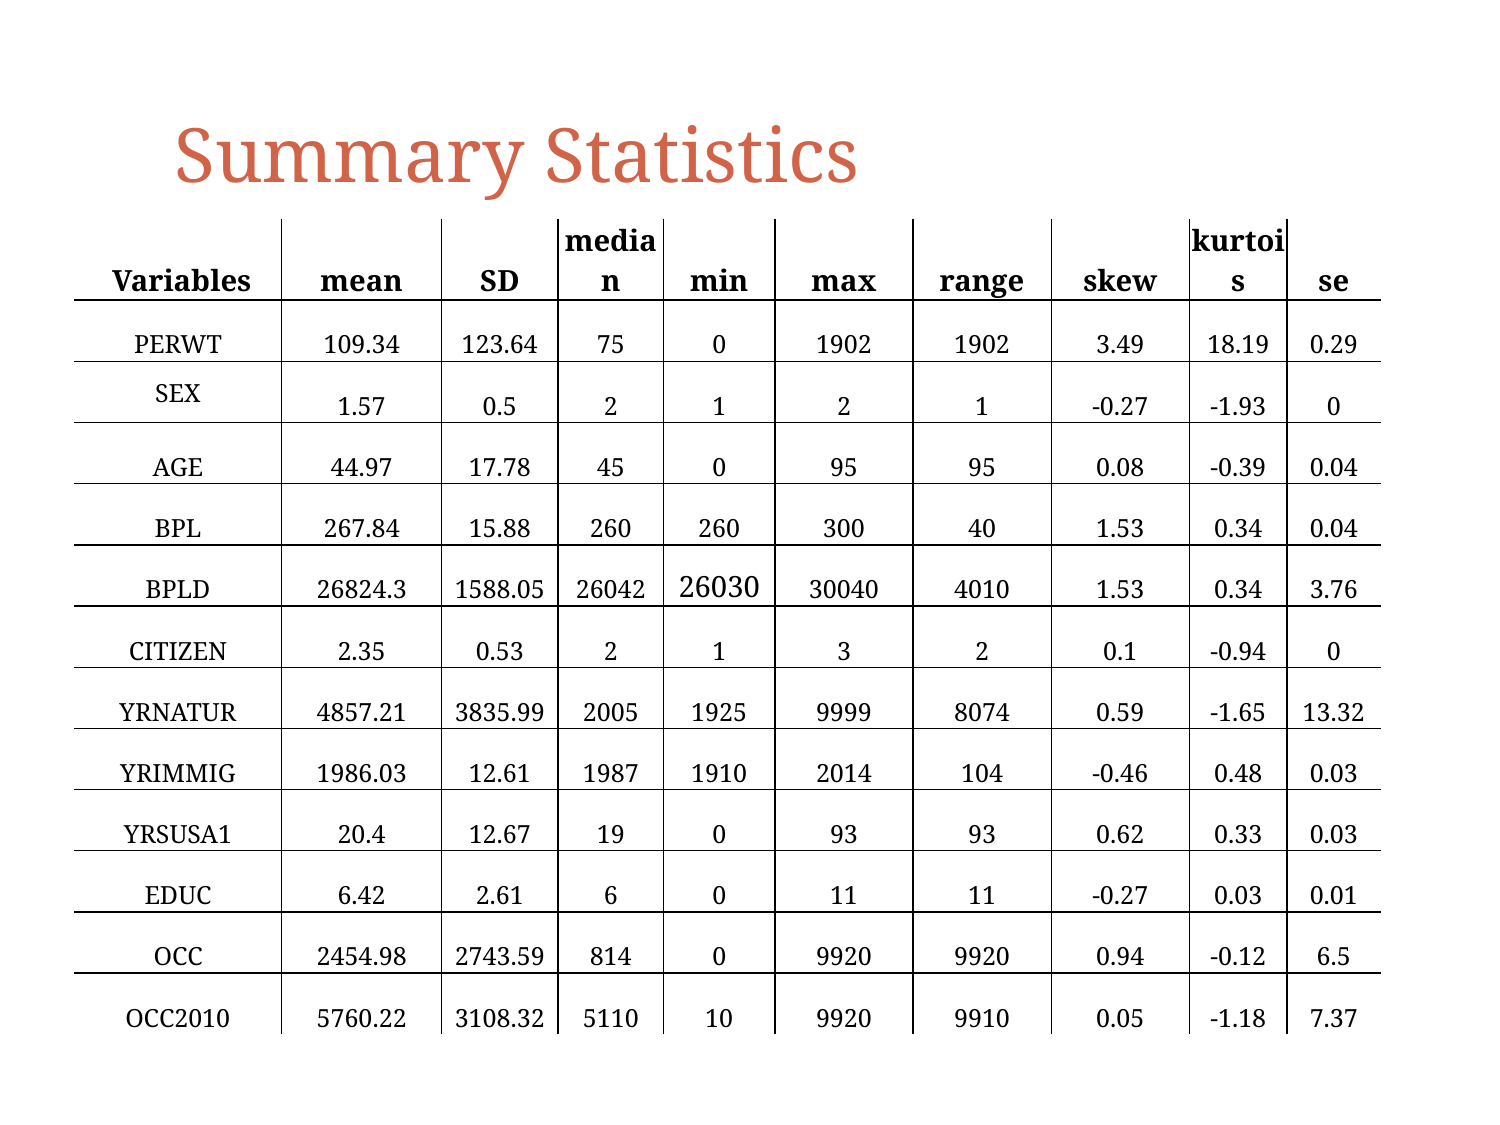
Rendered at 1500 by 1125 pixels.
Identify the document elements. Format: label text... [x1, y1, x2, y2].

table_cell CITIZEN [74, 607, 281, 667]
table_cell 12.61 [442, 729, 557, 789]
table_cell 0 [1288, 607, 1381, 667]
table_cell 26824.3 [282, 546, 441, 605]
table_cell 1987 [559, 729, 663, 789]
table_cell 18.19 [1190, 301, 1286, 361]
table_cell 13.32 [1288, 668, 1381, 728]
table_cell 7.37 [1288, 974, 1381, 1034]
table_cell 45 [559, 423, 663, 483]
table_cell 2 [559, 607, 663, 667]
table_cell 5760.22 [282, 974, 441, 1034]
table_header skew [1052, 219, 1189, 299]
table_cell 0.48 [1190, 729, 1286, 789]
table_cell 11 [914, 851, 1051, 911]
table_cell 75 [559, 301, 663, 361]
table_cell 0.03 [1288, 729, 1381, 789]
table_cell 0.04 [1288, 484, 1381, 544]
table_cell -0.46 [1052, 729, 1189, 789]
table_cell 0 [664, 423, 774, 483]
table_cell 26030 [664, 546, 774, 605]
table_cell 2743.59 [442, 913, 557, 972]
table_cell 4857.21 [282, 668, 441, 728]
table_cell 260 [559, 484, 663, 544]
table_cell 2454.98 [282, 913, 441, 972]
table_cell 0.29 [1288, 301, 1381, 361]
table_cell 814 [559, 913, 663, 972]
table_cell BPL [74, 484, 281, 544]
table_cell 0.05 [1052, 974, 1189, 1034]
table_cell 9999 [776, 668, 912, 728]
table_cell 0.94 [1052, 913, 1189, 972]
table_cell 0.62 [1052, 790, 1189, 850]
table_header max [776, 219, 912, 299]
table_cell 0.34 [1190, 484, 1286, 544]
table_cell 0 [664, 913, 774, 972]
table_cell 6 [559, 851, 663, 911]
table_cell 260 [664, 484, 774, 544]
table_cell 2 [559, 362, 663, 422]
table_cell PERWT [74, 301, 281, 361]
table_cell 0 [664, 790, 774, 850]
table_header Variables [74, 219, 281, 299]
table_cell 0 [664, 851, 774, 911]
table_cell 123.64 [442, 301, 557, 361]
table_cell 26042 [559, 546, 663, 605]
table_cell EDUC [74, 851, 281, 911]
table_cell 95 [776, 423, 912, 483]
table_cell 9910 [914, 974, 1051, 1034]
table_cell YRIMMIG [74, 729, 281, 789]
table_cell 15.88 [442, 484, 557, 544]
table_cell 1.53 [1052, 484, 1189, 544]
table_cell BPLD [74, 546, 281, 605]
table_cell 4010 [914, 546, 1051, 605]
table_cell 2.61 [442, 851, 557, 911]
table_cell OCC2010 [74, 974, 281, 1034]
table_cell 0.59 [1052, 668, 1189, 728]
table_cell 1902 [776, 301, 912, 361]
table_cell -0.94 [1190, 607, 1286, 667]
table_cell OCC [74, 913, 281, 972]
table_cell 0.01 [1288, 851, 1381, 911]
table_cell 0.08 [1052, 423, 1189, 483]
table_header se [1288, 219, 1381, 299]
table_cell -0.12 [1190, 913, 1286, 972]
table_cell 1910 [664, 729, 774, 789]
table_cell YRSUSA1 [74, 790, 281, 850]
table_cell 9920 [914, 913, 1051, 972]
table_cell 3108.32 [442, 974, 557, 1034]
table_header median [559, 219, 663, 299]
table_cell 9920 [776, 974, 912, 1034]
table_cell 104 [914, 729, 1051, 789]
table_cell 20.4 [282, 790, 441, 850]
table_cell -0.39 [1190, 423, 1286, 483]
table_cell 12.67 [442, 790, 557, 850]
table_cell 93 [914, 790, 1051, 850]
table_cell 109.34 [282, 301, 441, 361]
table_cell YRNATUR [74, 668, 281, 728]
table_cell 0.03 [1190, 851, 1286, 911]
table_cell 2 [776, 362, 912, 422]
table_header SD [442, 219, 557, 299]
table_cell SEX [74, 362, 281, 422]
table_cell 44.97 [282, 423, 441, 483]
table_cell 1.53 [1052, 546, 1189, 605]
table_cell 1925 [664, 668, 774, 728]
table_header min [664, 219, 774, 299]
table_cell 10 [664, 974, 774, 1034]
table_cell 93 [776, 790, 912, 850]
table_cell 0 [1288, 362, 1381, 422]
table_cell 2014 [776, 729, 912, 789]
table_cell 40 [914, 484, 1051, 544]
table_cell 0.33 [1190, 790, 1286, 850]
table_cell 1902 [914, 301, 1051, 361]
table_cell 1.57 [282, 362, 441, 422]
table_header mean [282, 219, 441, 299]
table_cell 2.35 [282, 607, 441, 667]
table_cell 6.42 [282, 851, 441, 911]
table_cell 267.84 [282, 484, 441, 544]
table_cell 17.78 [442, 423, 557, 483]
table_cell 3.49 [1052, 301, 1189, 361]
text_box Summary Statistics [159, 99, 875, 205]
table_cell -0.27 [1052, 362, 1189, 422]
table_cell 3.76 [1288, 546, 1381, 605]
table_cell -1.65 [1190, 668, 1286, 728]
table_cell -1.93 [1190, 362, 1286, 422]
table_cell 0 [664, 301, 774, 361]
table_cell 1 [664, 607, 774, 667]
table_cell 30040 [776, 546, 912, 605]
table_cell 3835.99 [442, 668, 557, 728]
table_cell 0.1 [1052, 607, 1189, 667]
table_cell 0.53 [442, 607, 557, 667]
table_cell 1986.03 [282, 729, 441, 789]
table_cell 11 [776, 851, 912, 911]
table_cell -1.18 [1190, 974, 1286, 1034]
table_cell 2005 [559, 668, 663, 728]
table_cell 1588.05 [442, 546, 557, 605]
table_header range [914, 219, 1051, 299]
table_cell 3 [776, 607, 912, 667]
table_cell 19 [559, 790, 663, 850]
table_cell 0.5 [442, 362, 557, 422]
table_cell 6.5 [1288, 913, 1381, 972]
table_cell 0.34 [1190, 546, 1286, 605]
table_cell 0.03 [1288, 790, 1381, 850]
table_cell 300 [776, 484, 912, 544]
table_cell 95 [914, 423, 1051, 483]
table_cell AGE [74, 423, 281, 483]
table_cell 1 [664, 362, 774, 422]
table_cell -0.27 [1052, 851, 1189, 911]
table_cell 0.04 [1288, 423, 1381, 483]
table_cell 8074 [914, 668, 1051, 728]
table_cell 9920 [776, 913, 912, 972]
table_header kurtois [1190, 219, 1286, 299]
table_cell 5110 [559, 974, 663, 1034]
table_cell 1 [914, 362, 1051, 422]
table_cell 2 [914, 607, 1051, 667]
